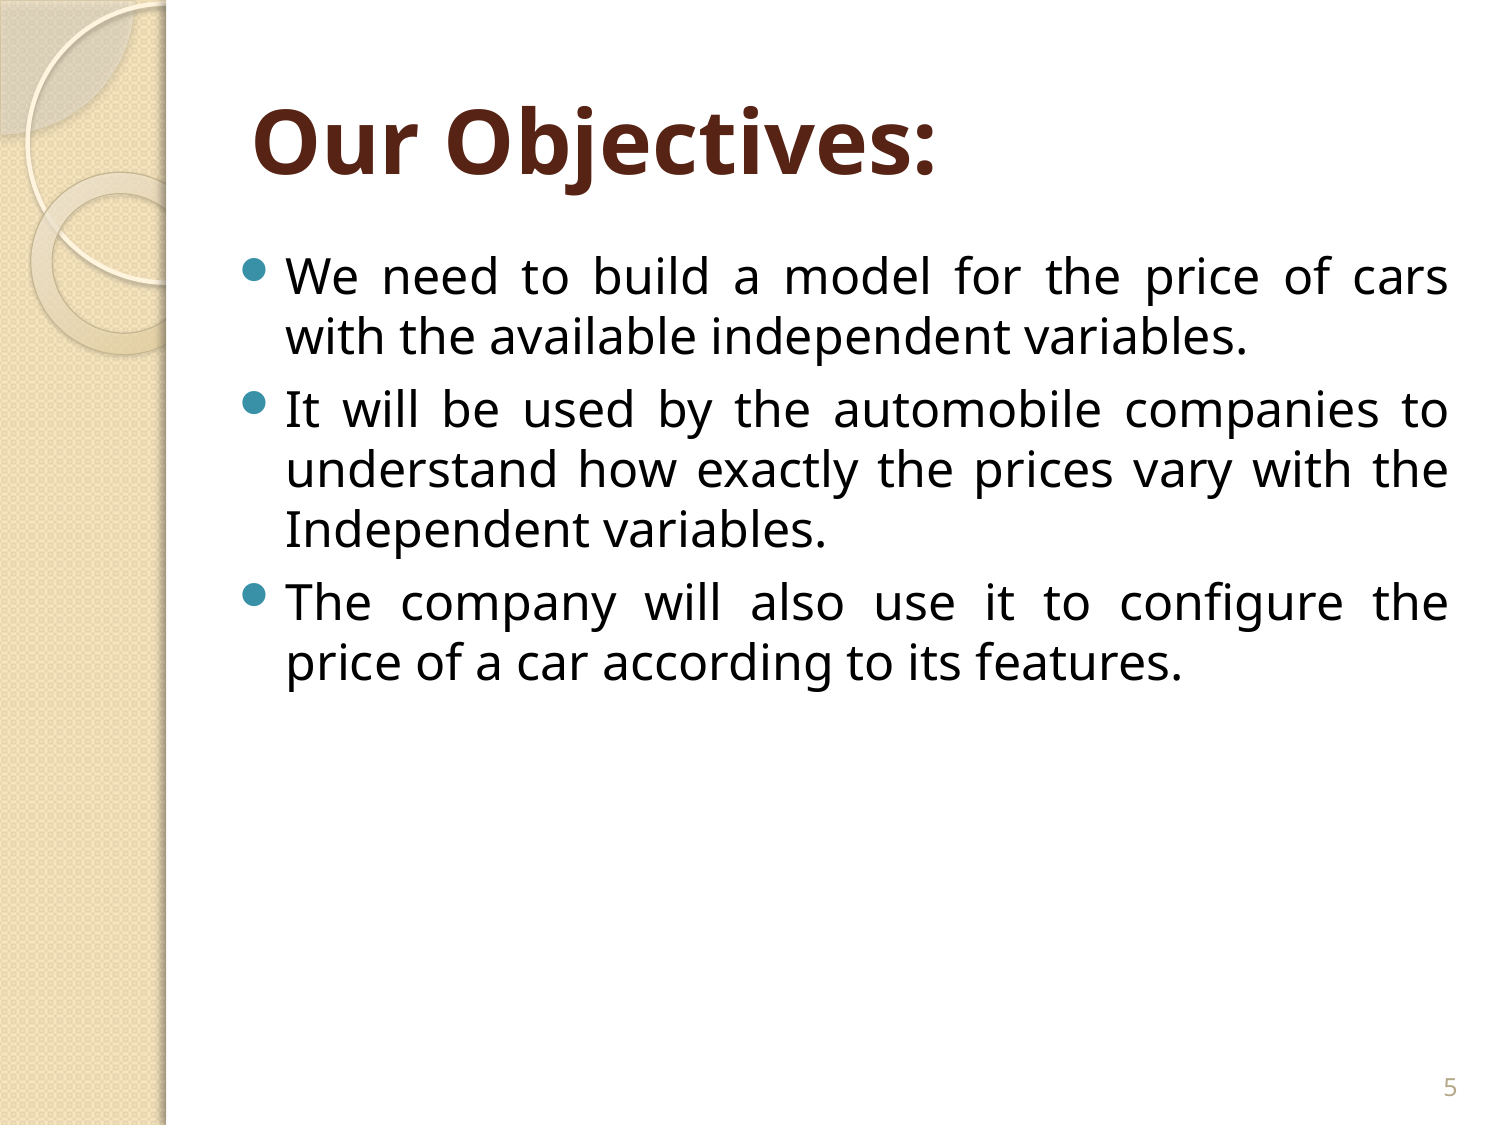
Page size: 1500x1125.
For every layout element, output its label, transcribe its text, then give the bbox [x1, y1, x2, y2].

list We need to build a model for the price of cars with the available independent variables. It will be used by the automobile companies to understand how exactly the prices vary with the Independent variables. The company will also use it to configure the price of a car according to its features. [210, 237, 1466, 1025]
title Our Objectives: [235, 45, 1466, 233]
slide_number 5 [1413, 1034, 1488, 1113]
